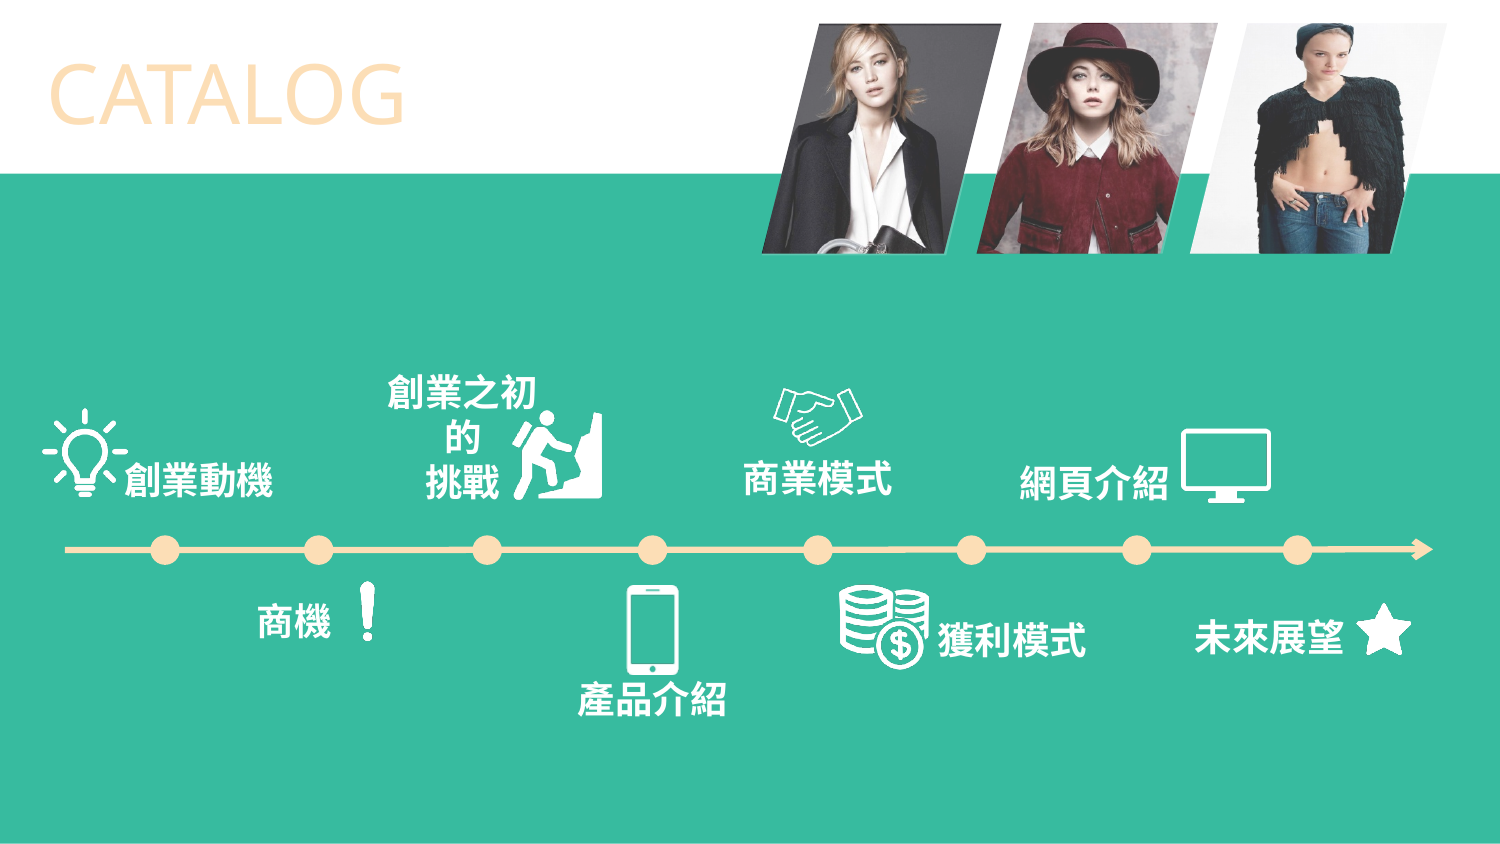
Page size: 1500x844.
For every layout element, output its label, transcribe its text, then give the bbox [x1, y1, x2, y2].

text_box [839, 581, 1104, 671]
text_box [64, 535, 1434, 566]
text_box CATALOG [0, 33, 455, 149]
text_box [0, 172, 1500, 844]
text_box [1003, 420, 1271, 514]
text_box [39, 408, 291, 511]
picture [761, 22, 1448, 254]
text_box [726, 372, 910, 509]
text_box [561, 585, 744, 730]
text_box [1178, 600, 1411, 668]
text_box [241, 581, 397, 652]
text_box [371, 360, 602, 513]
